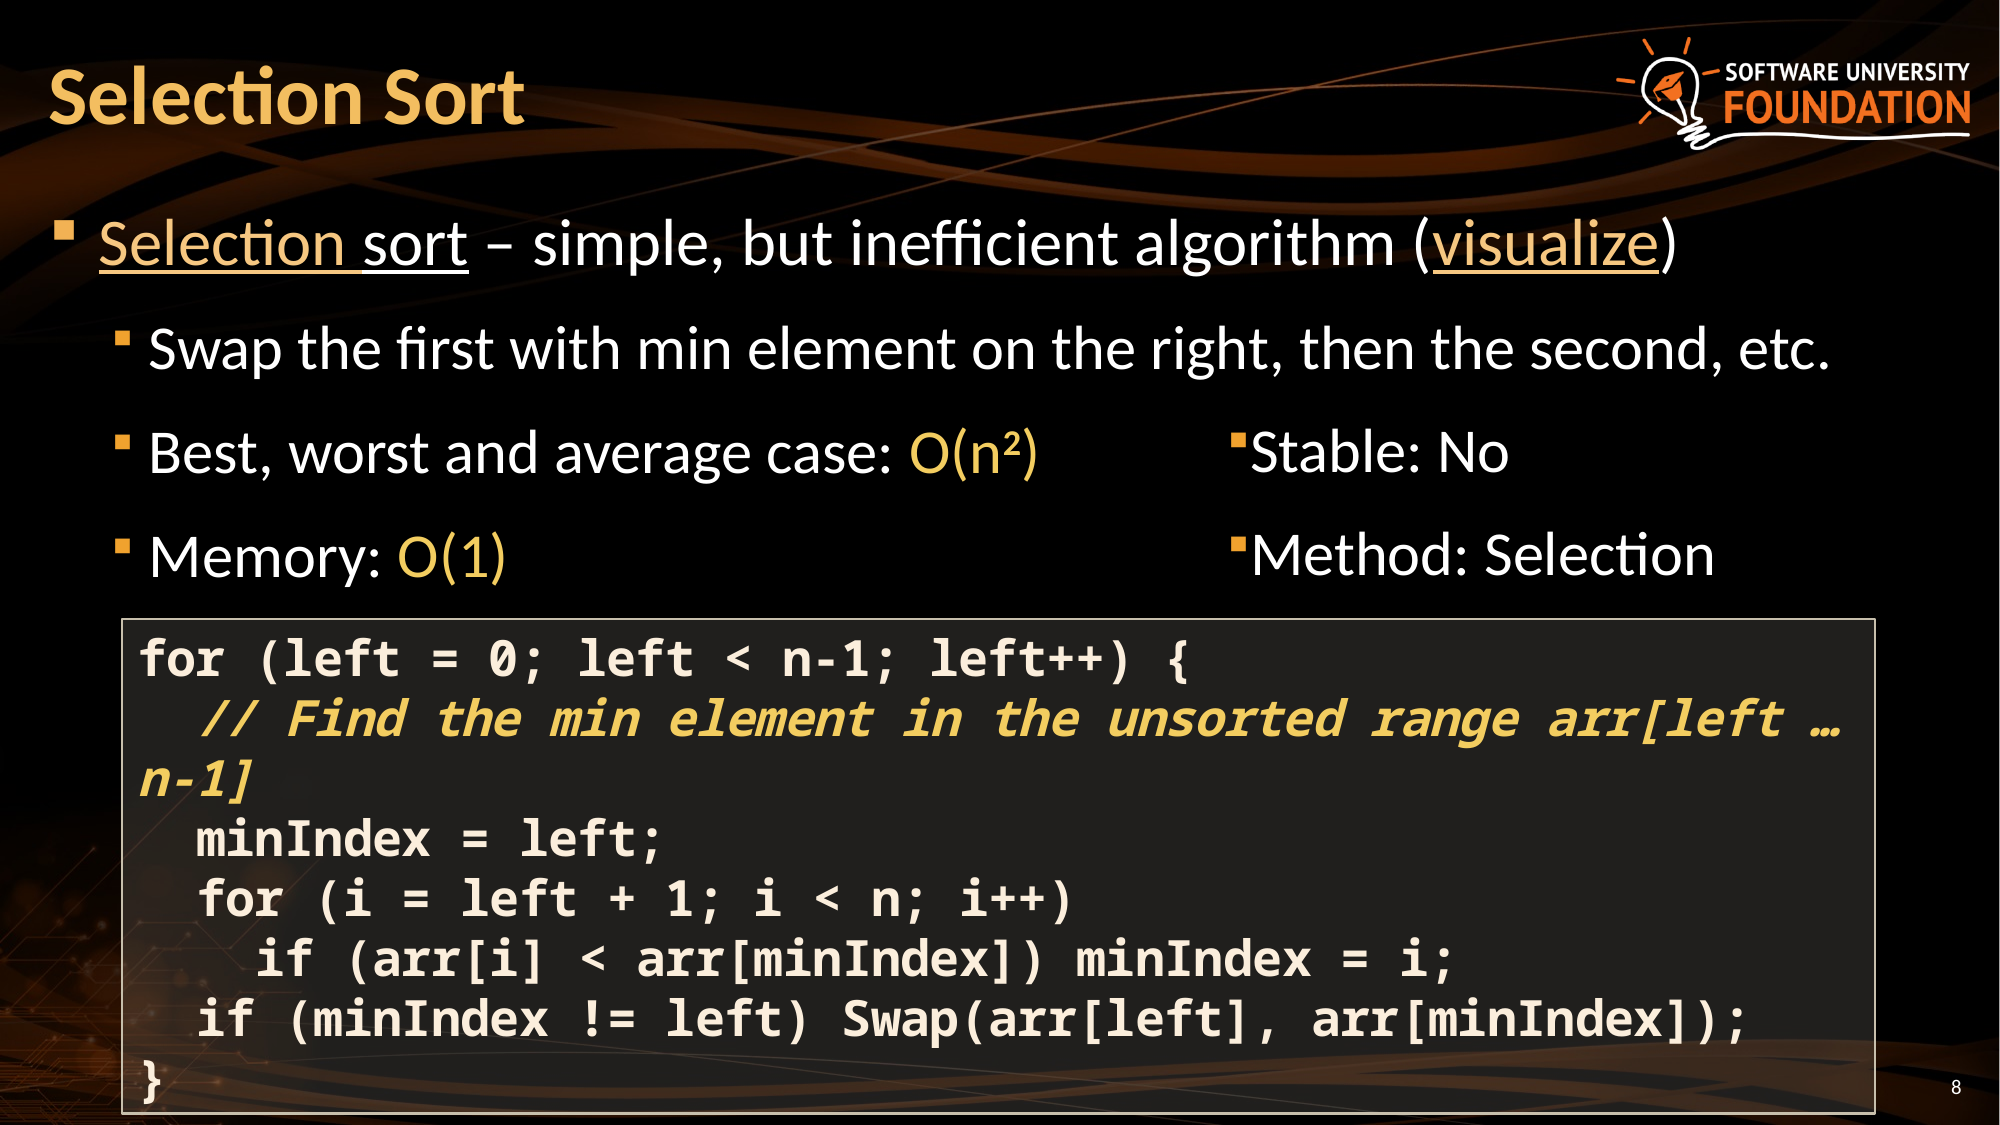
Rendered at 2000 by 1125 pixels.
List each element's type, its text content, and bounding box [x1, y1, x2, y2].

title Selection Sort [30, 6, 1602, 189]
text_box for (left = 0; left < n-1; left++) { // Find the min element in the unsorted range arr[left … n-1] minIndex = left; for (i = left + 1; i < n; i++) if (arr[i] < arr[minIndex]) minIndex = i; if (minIndex != left) Swap(arr[left], arr[minIndex]); } [122, 618, 1875, 1114]
list Selection sort – simple, but inefficient algorithm (visualize) Swap the first with min element on the right, then the second, etc. Best, worst and average case: O(n2) Memory: O(1) [31, 188, 1968, 1103]
picture [0, 0, 2000, 1125]
text_box Stable: No Method: Selection [1212, 398, 1946, 596]
